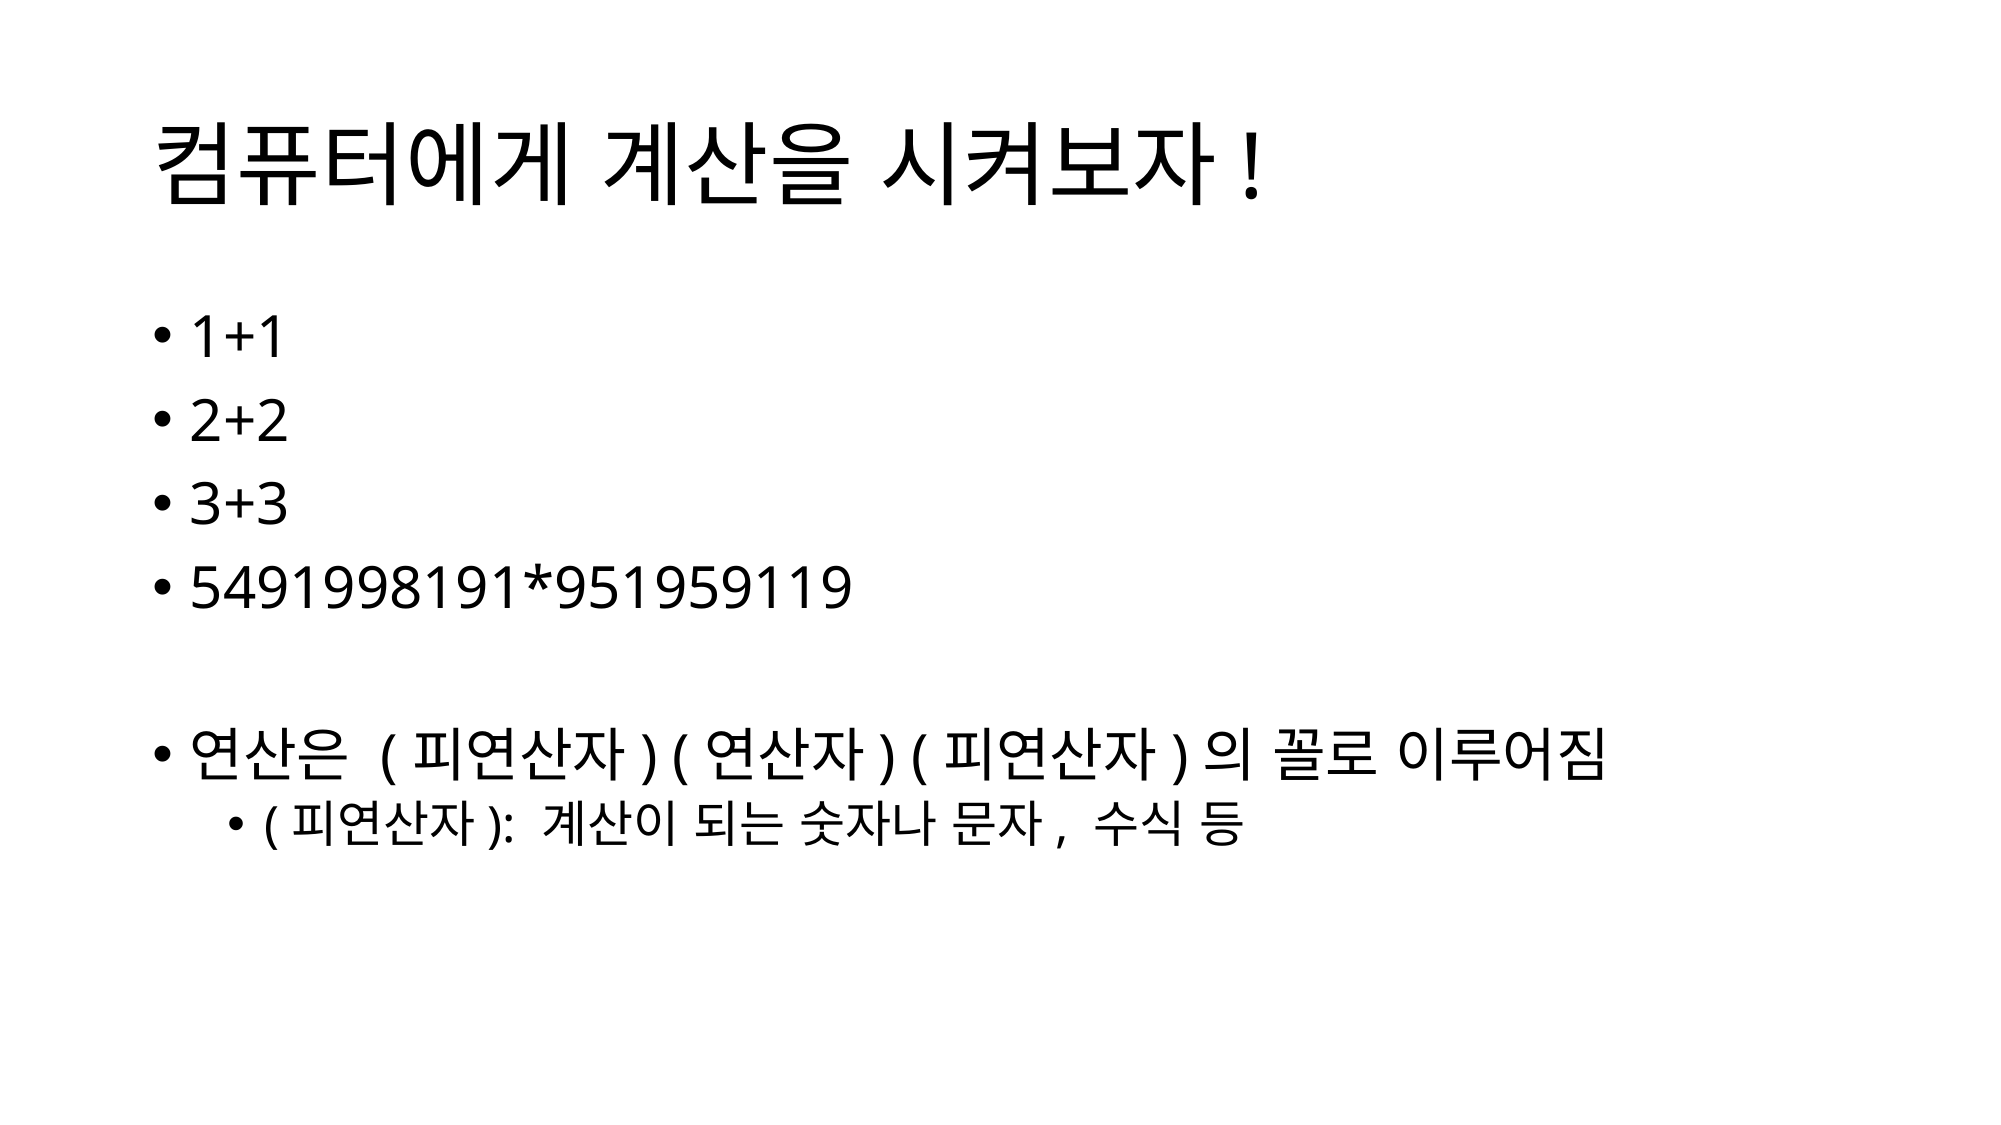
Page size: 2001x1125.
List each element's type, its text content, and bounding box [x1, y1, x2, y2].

title 컴퓨터에게 계산을 시켜보자! [137, 59, 1863, 278]
list 1+1 2+2 3+3 5491998191*951959119 연산은 (피연산자) (연산자) (피연산자)의 꼴로 이루어짐 (피연산자): 계산이 되는 숫자나 문자, 수식 등 [137, 299, 1863, 1014]
